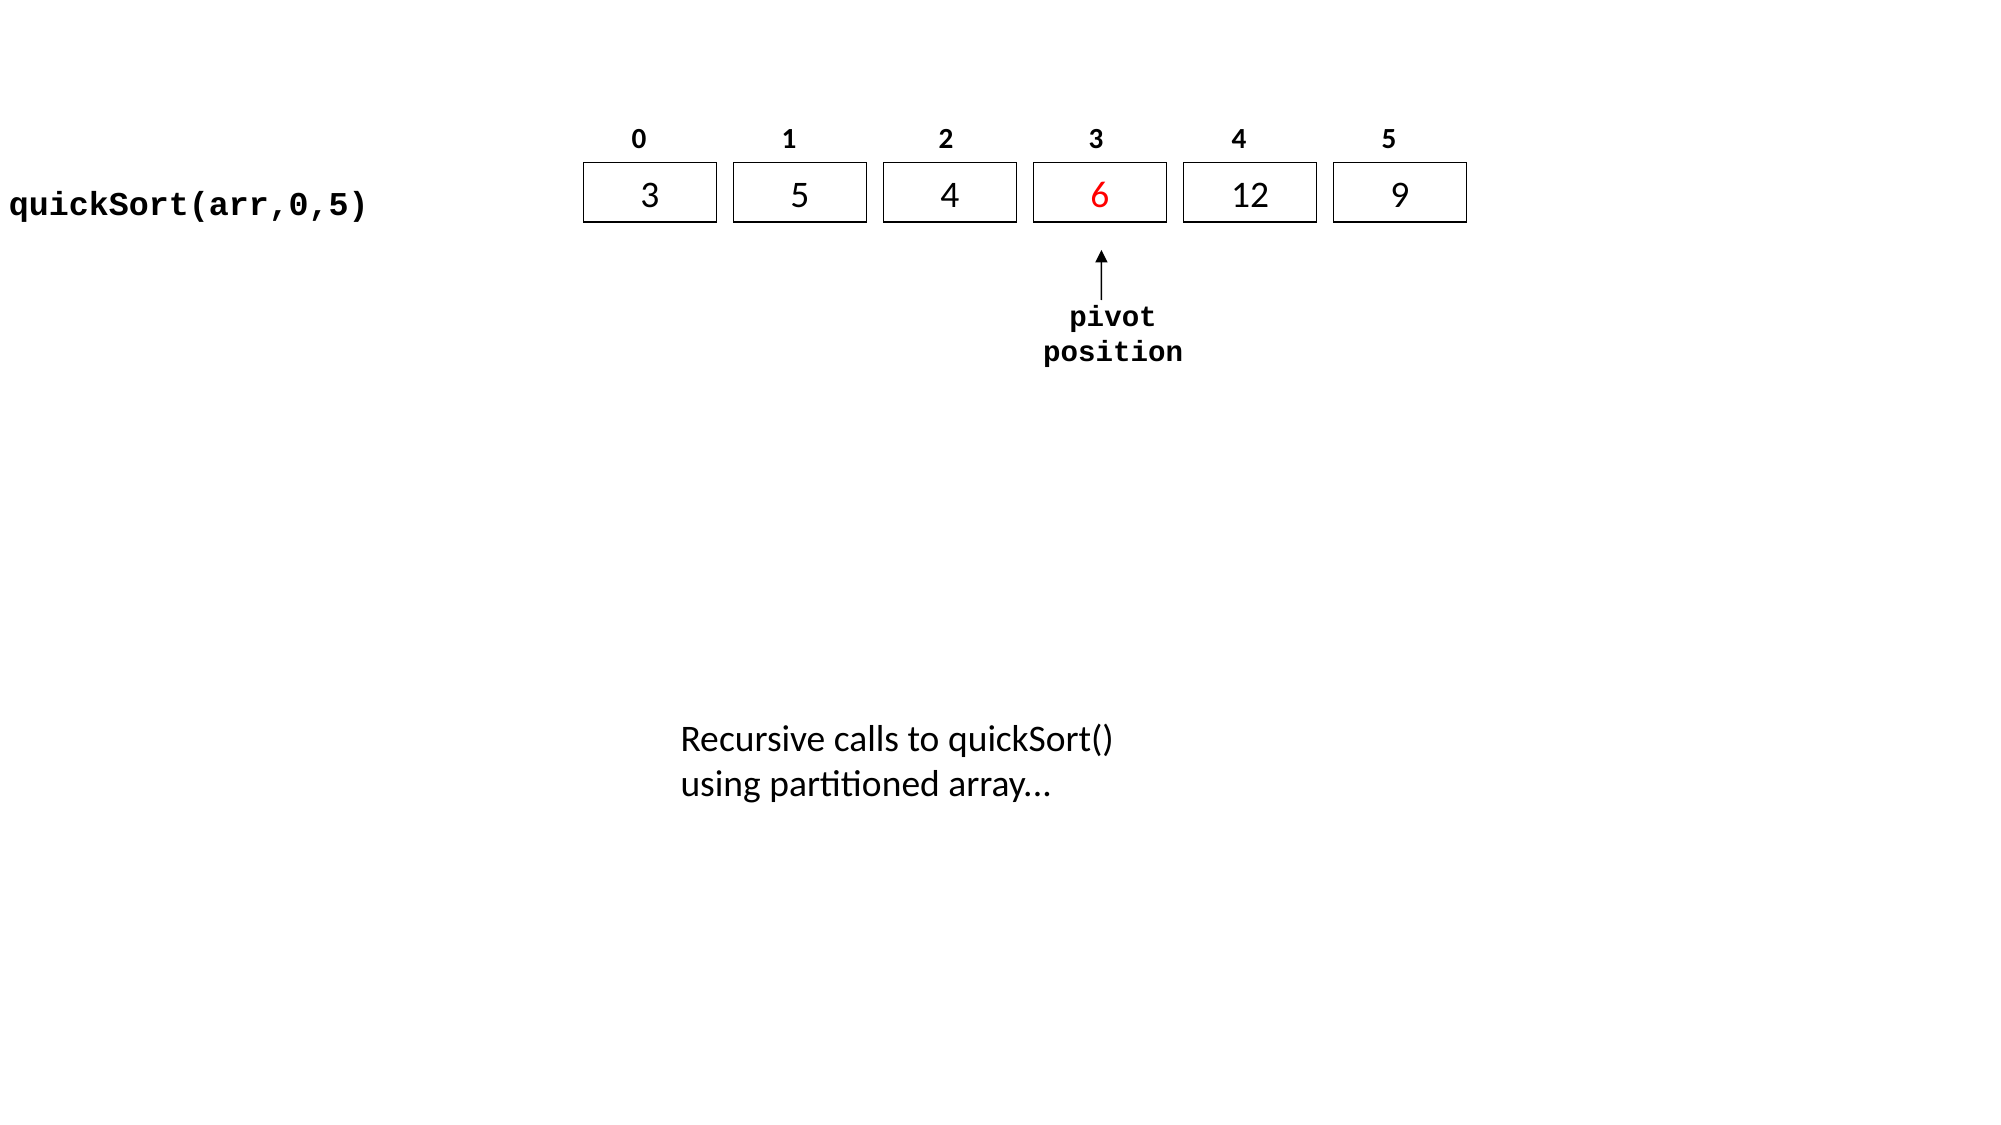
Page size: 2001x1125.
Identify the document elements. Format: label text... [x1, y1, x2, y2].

text_box 2 [923, 112, 969, 163]
text_box 4 [883, 162, 1017, 223]
text_box 5 [1366, 112, 1412, 163]
text_box 1 [766, 112, 812, 163]
text_box 3 [1073, 112, 1119, 163]
text_box 3 [583, 162, 717, 223]
text_box 12 [1183, 162, 1317, 223]
text_box 5 [733, 162, 867, 223]
text_box quickSort(arr,0,5) [0, 174, 384, 230]
text_box 0 [616, 112, 662, 163]
text_box Recursive calls to quickSort() using partitioned array... [665, 706, 1130, 812]
text_box 9 [1333, 162, 1467, 223]
text_box 4 [1216, 112, 1262, 163]
text_box 6 [1033, 162, 1167, 223]
text_box [1095, 249, 1108, 301]
text_box pivot position [1028, 290, 1198, 375]
